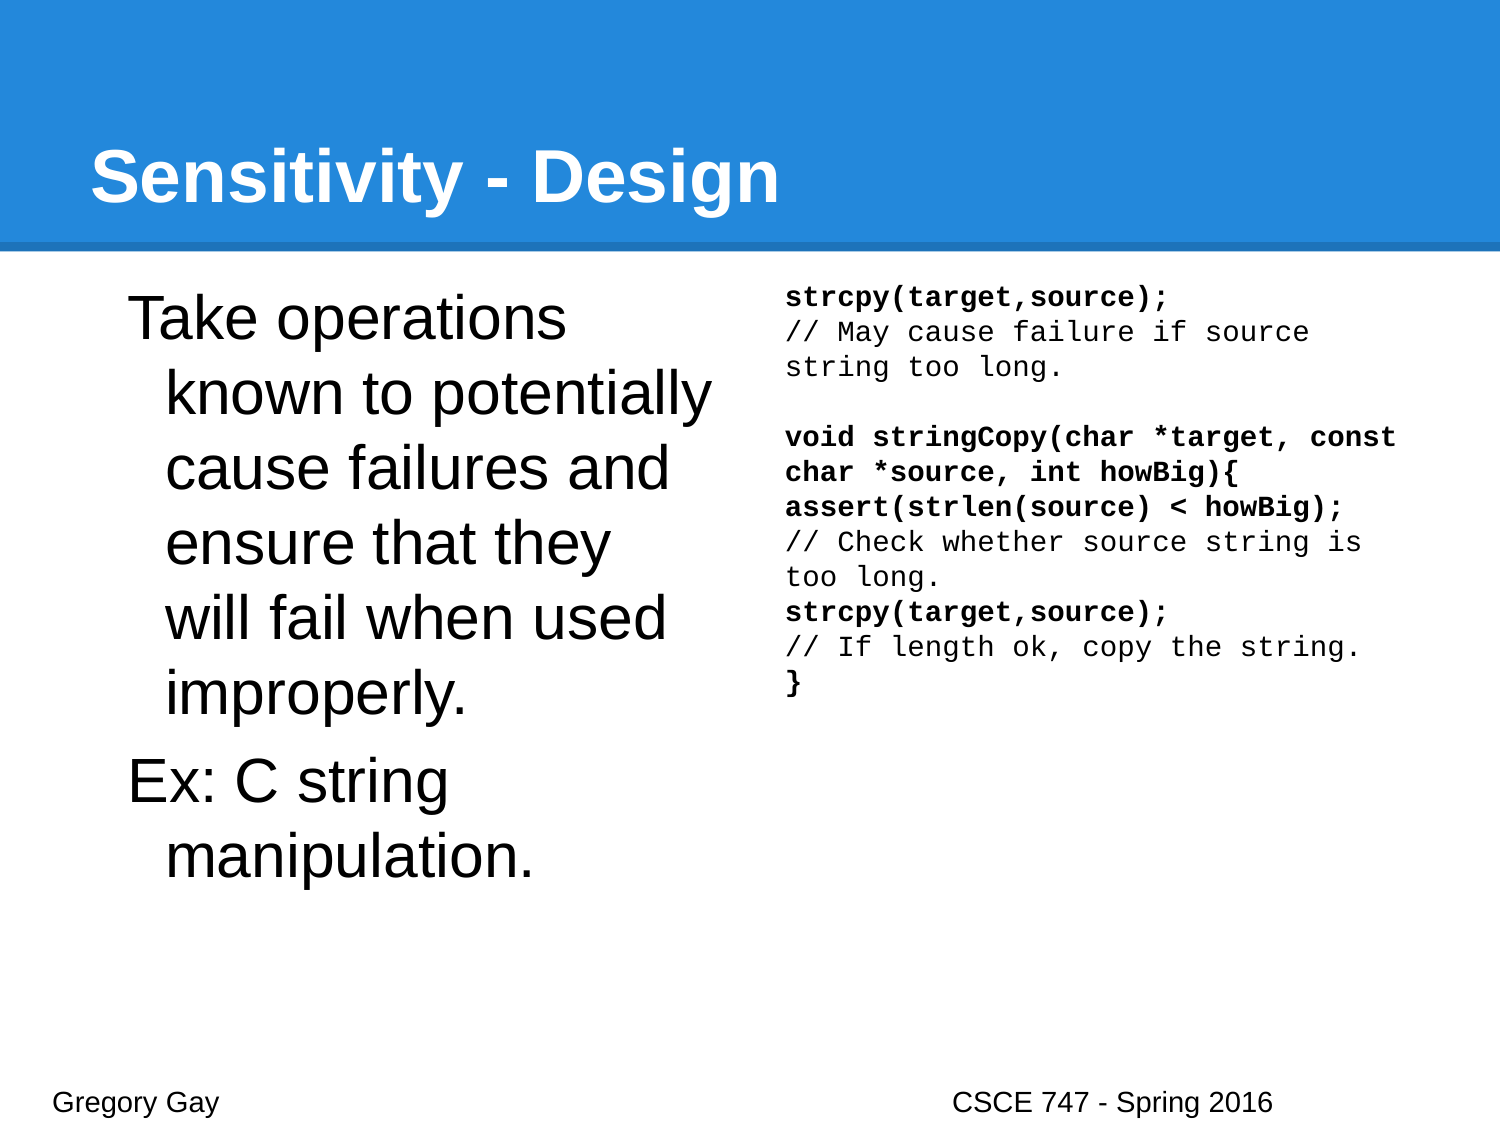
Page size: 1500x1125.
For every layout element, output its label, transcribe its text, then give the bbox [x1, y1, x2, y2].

text_box Gregory Gay CSCE 747 - Spring 2016 38 [37, 1068, 1463, 1114]
title Sensitivity - Design [75, 45, 1425, 233]
list strcpy(target,source); // May cause failure if source string too long. void stringCopy(char *target, const char *source, int howBig){ assert(strlen(source) < howBig); // Check whether source string is too long. strcpy(target,source); // If length ok, copy the string. } [769, 262, 1425, 1078]
list Take operations known to potentially cause failures and ensure that they will fail when used improperly. Ex: C string manipulation. [75, 262, 731, 1068]
